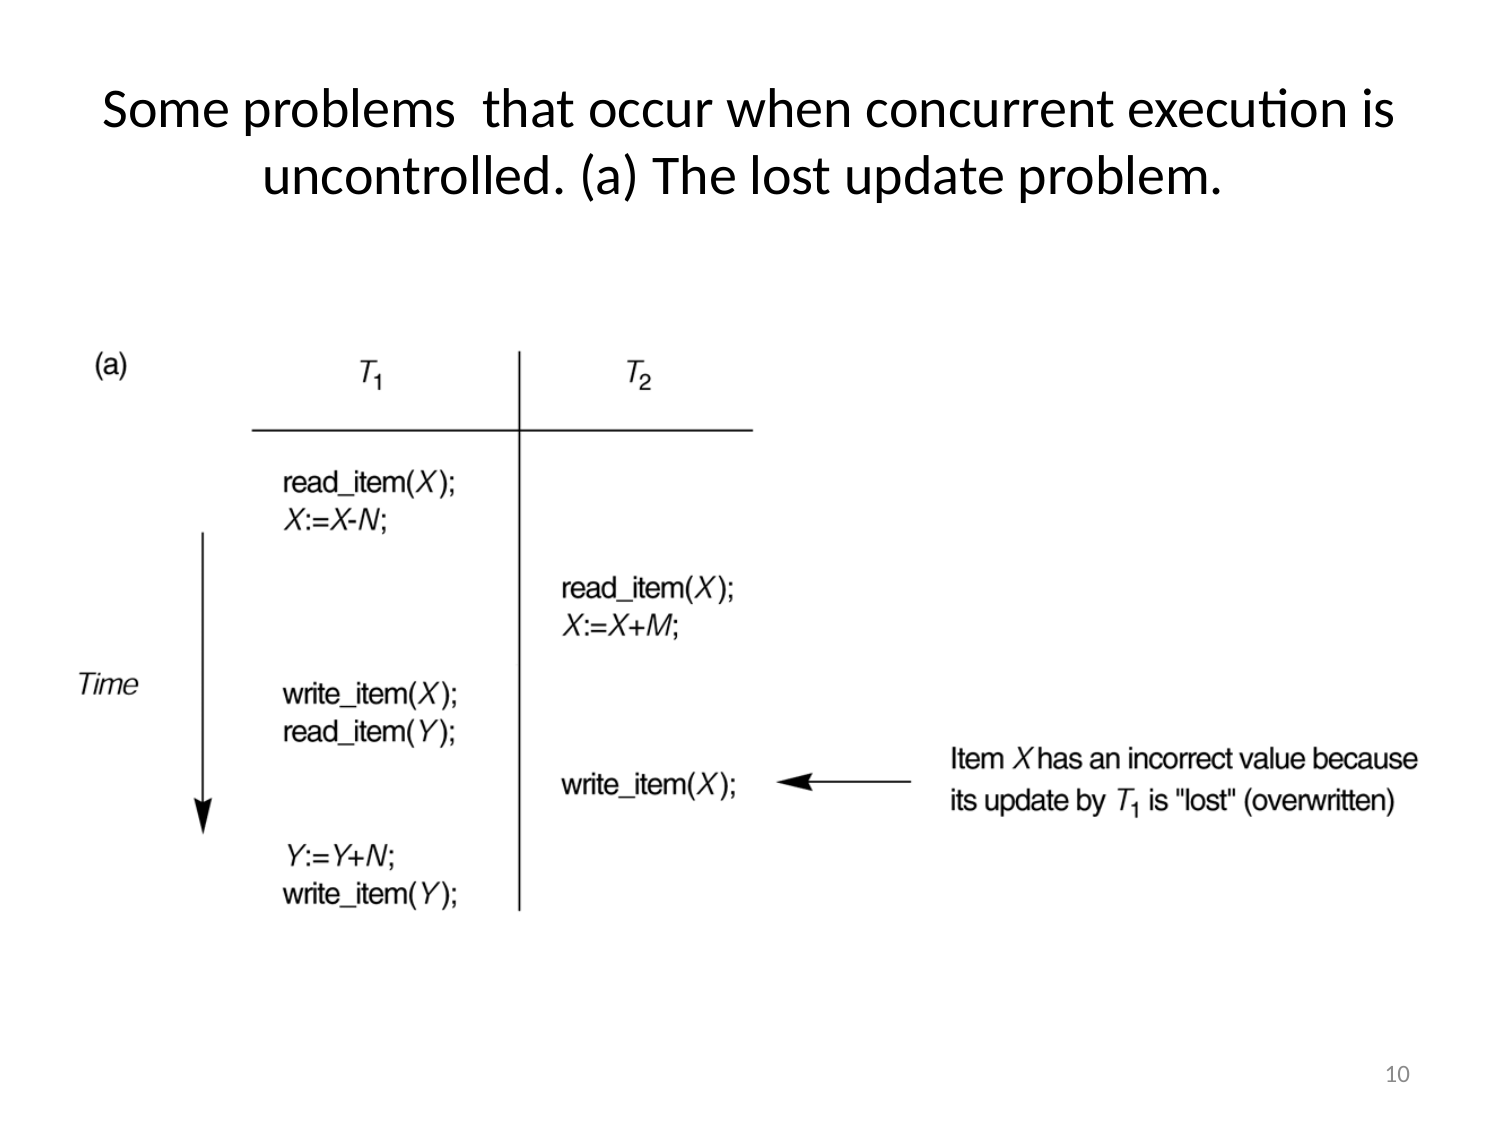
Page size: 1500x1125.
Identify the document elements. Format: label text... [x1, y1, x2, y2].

slide_number 10 [1074, 1042, 1425, 1103]
title Some problems that occur when concurrent execution is uncontrolled. (a) The lost update problem. [75, 45, 1425, 233]
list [74, 347, 1426, 920]
